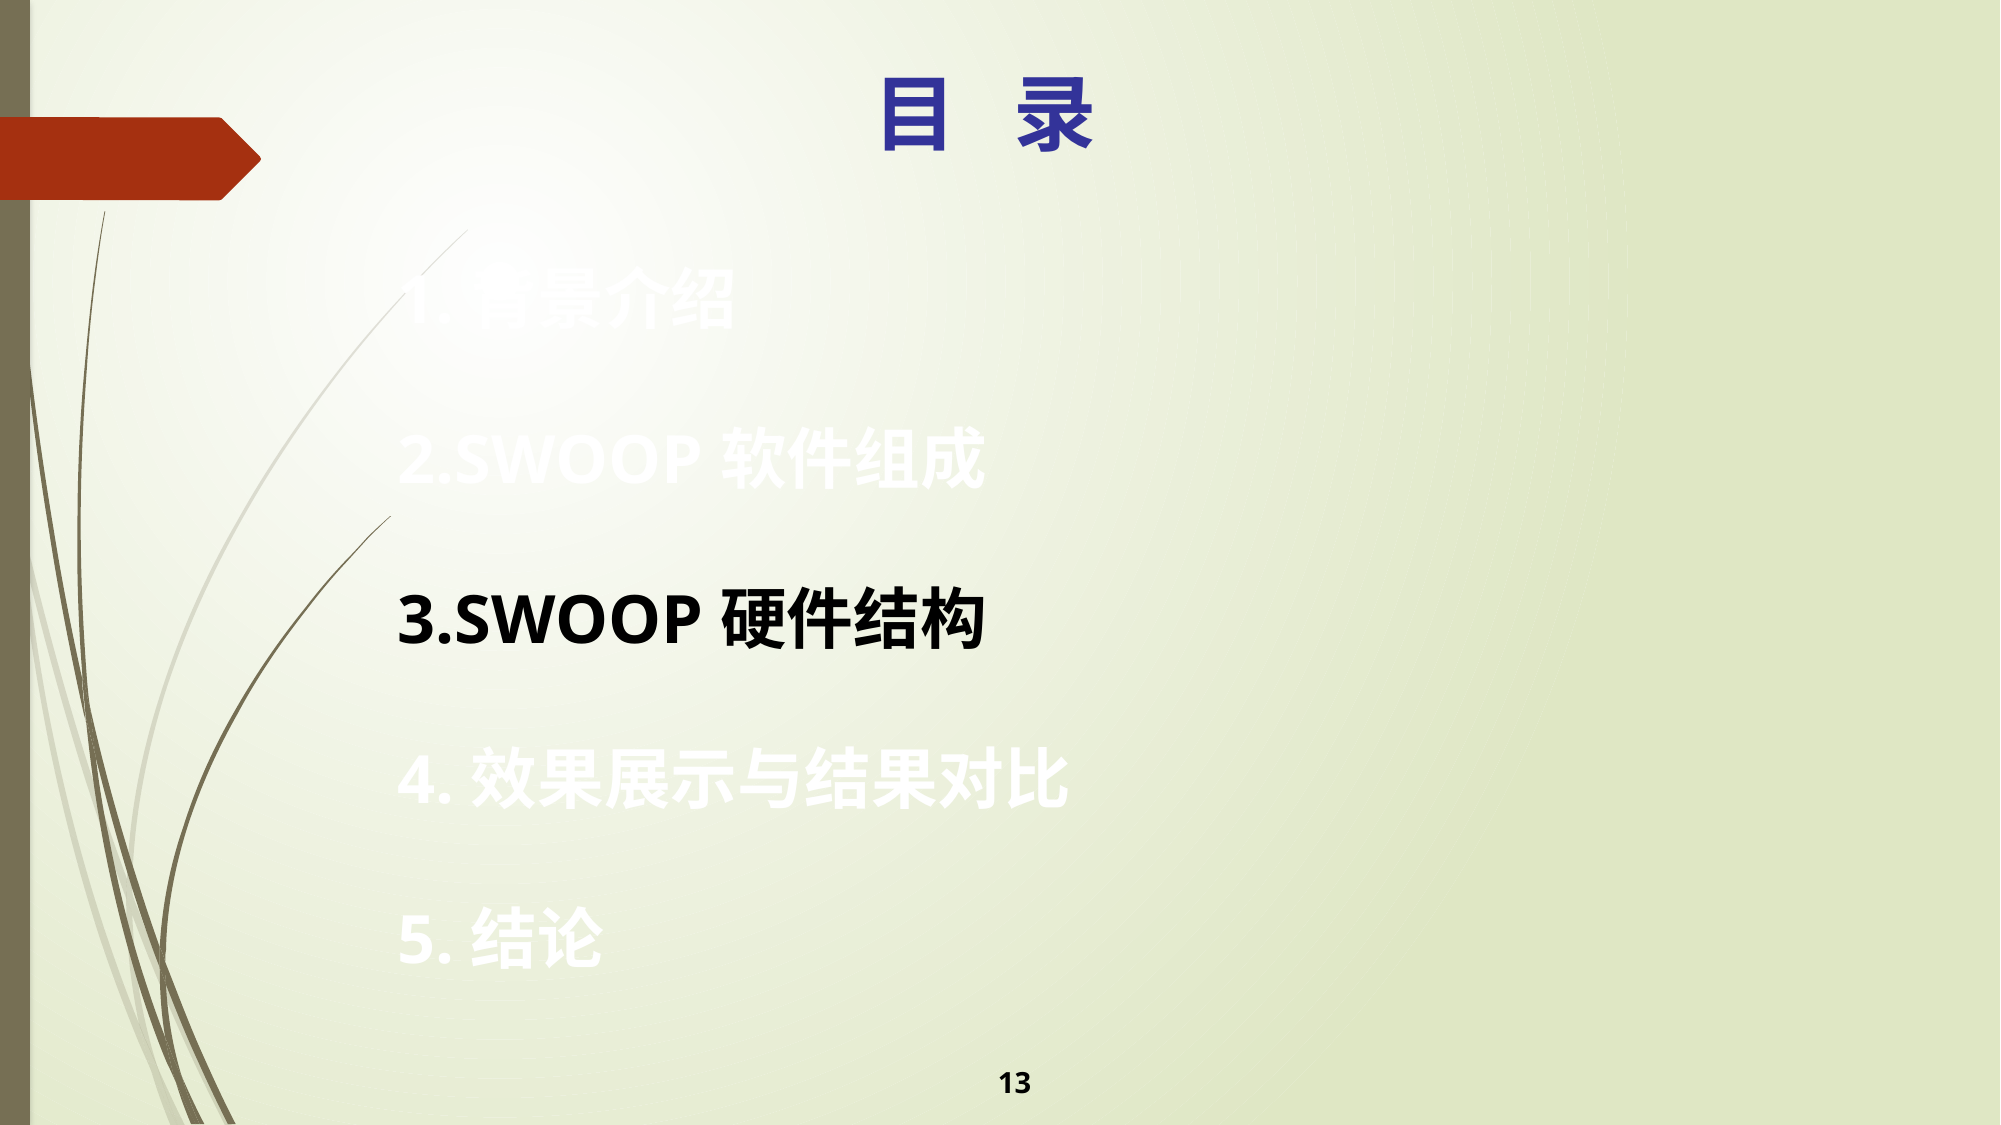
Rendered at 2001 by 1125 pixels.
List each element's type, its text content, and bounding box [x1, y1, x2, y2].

text_box 目 录 [0, 54, 1971, 169]
footer 13 [29, 1052, 2000, 1113]
text_box 1.背景介绍 2.SWOOP软件组成 3.SWOOP硬件结构 4.效果展示与结果对比 5.结论 [382, 169, 1957, 985]
